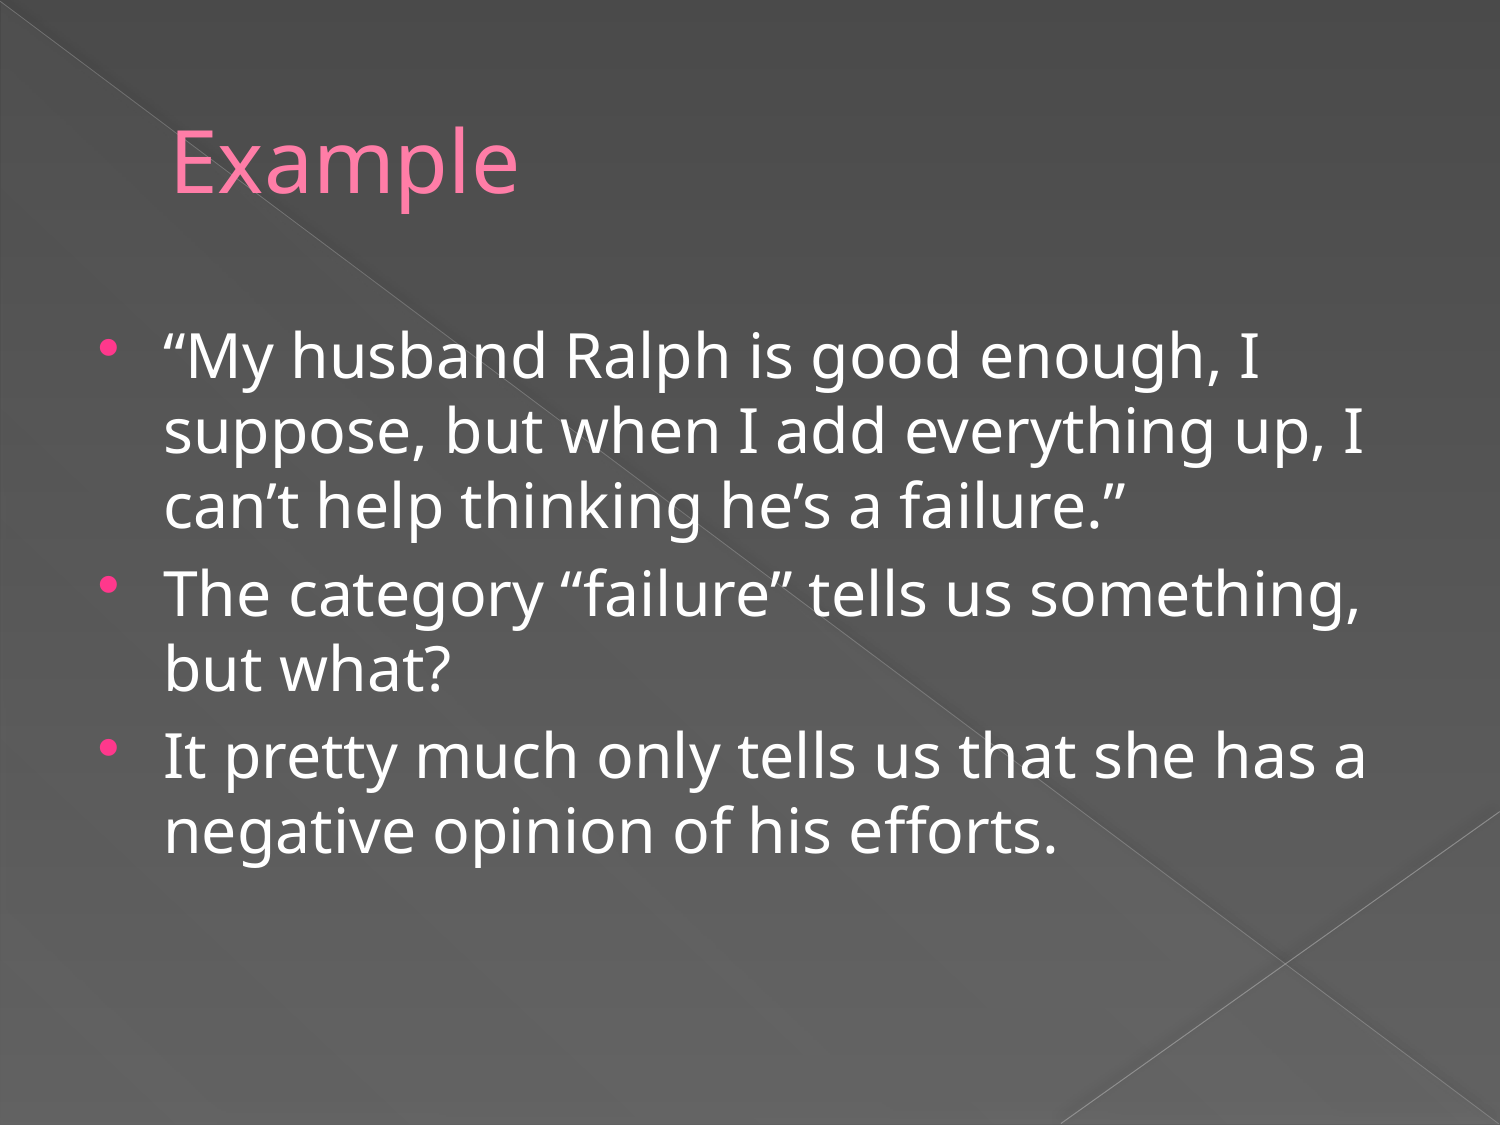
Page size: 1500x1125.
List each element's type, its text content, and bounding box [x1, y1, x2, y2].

list “My husband Ralph is good enough, I suppose, but when I add everything up, I can’t help thinking he’s a failure.” The category “failure” tells us something, but what? It pretty much only tells us that she has a negative opinion of his efforts. [75, 308, 1425, 1059]
title Example [75, 43, 1425, 274]
